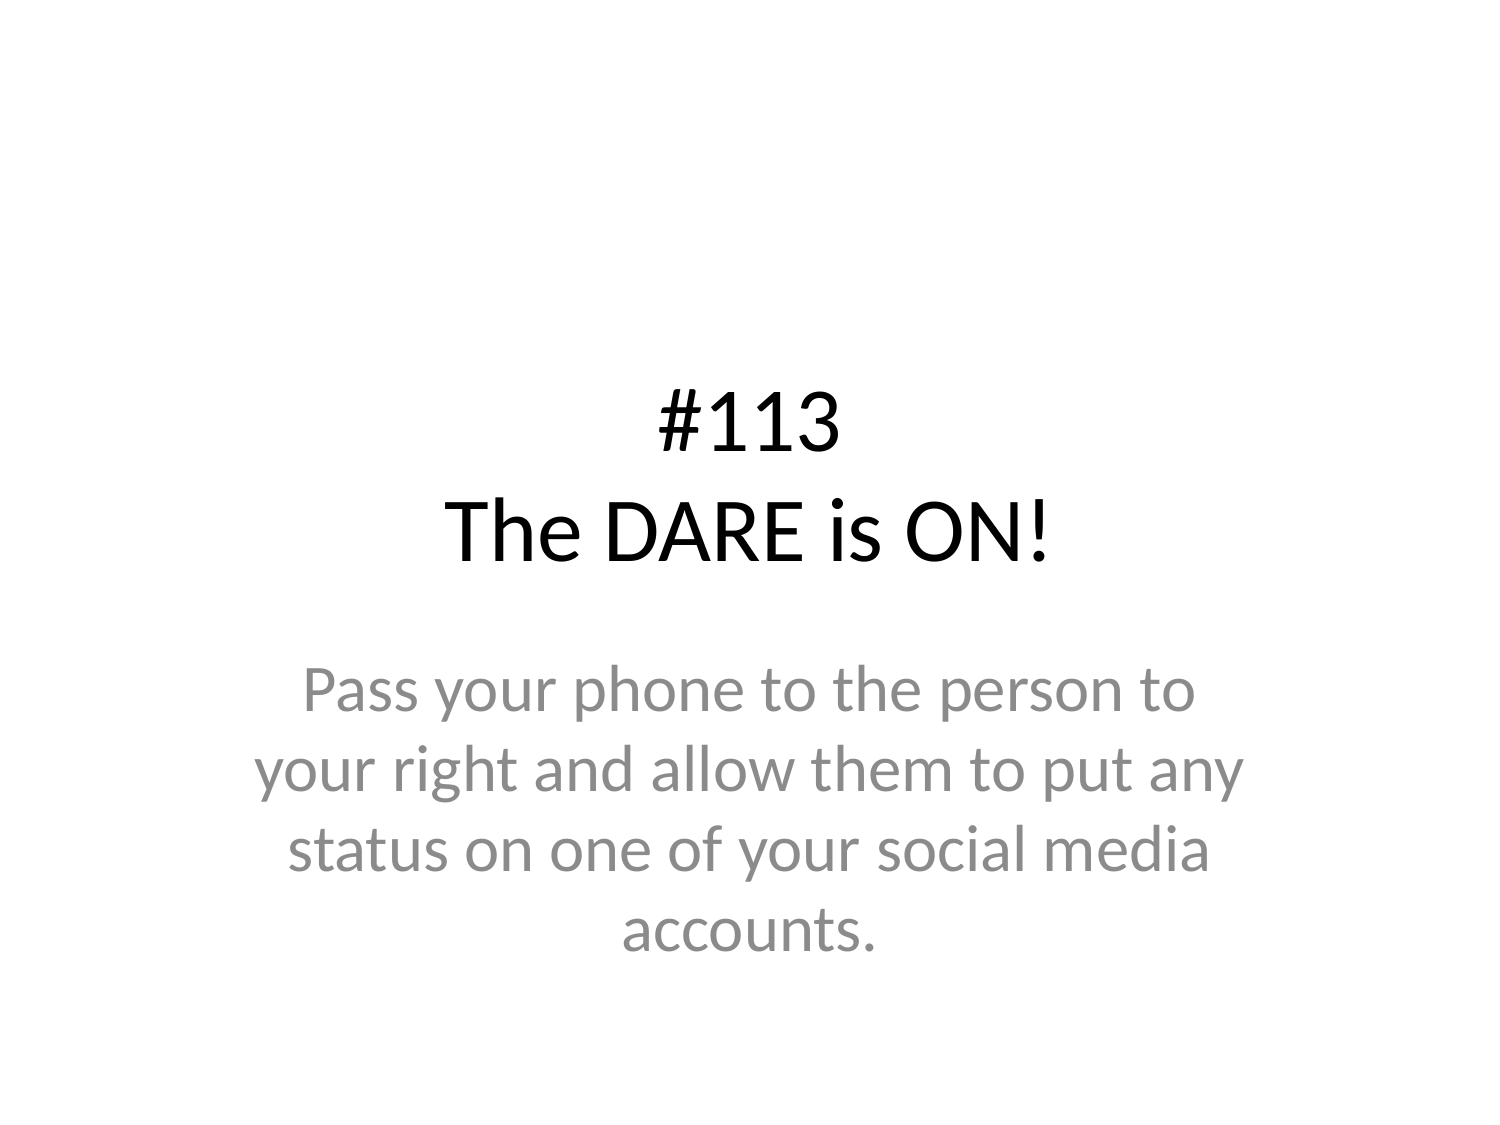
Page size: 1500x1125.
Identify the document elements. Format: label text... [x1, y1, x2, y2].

title #113 The DARE is ON! [112, 349, 1388, 591]
subtitle Pass your phone to the person to your right and allow them to put any status on one of your social media accounts. [225, 637, 1275, 925]
